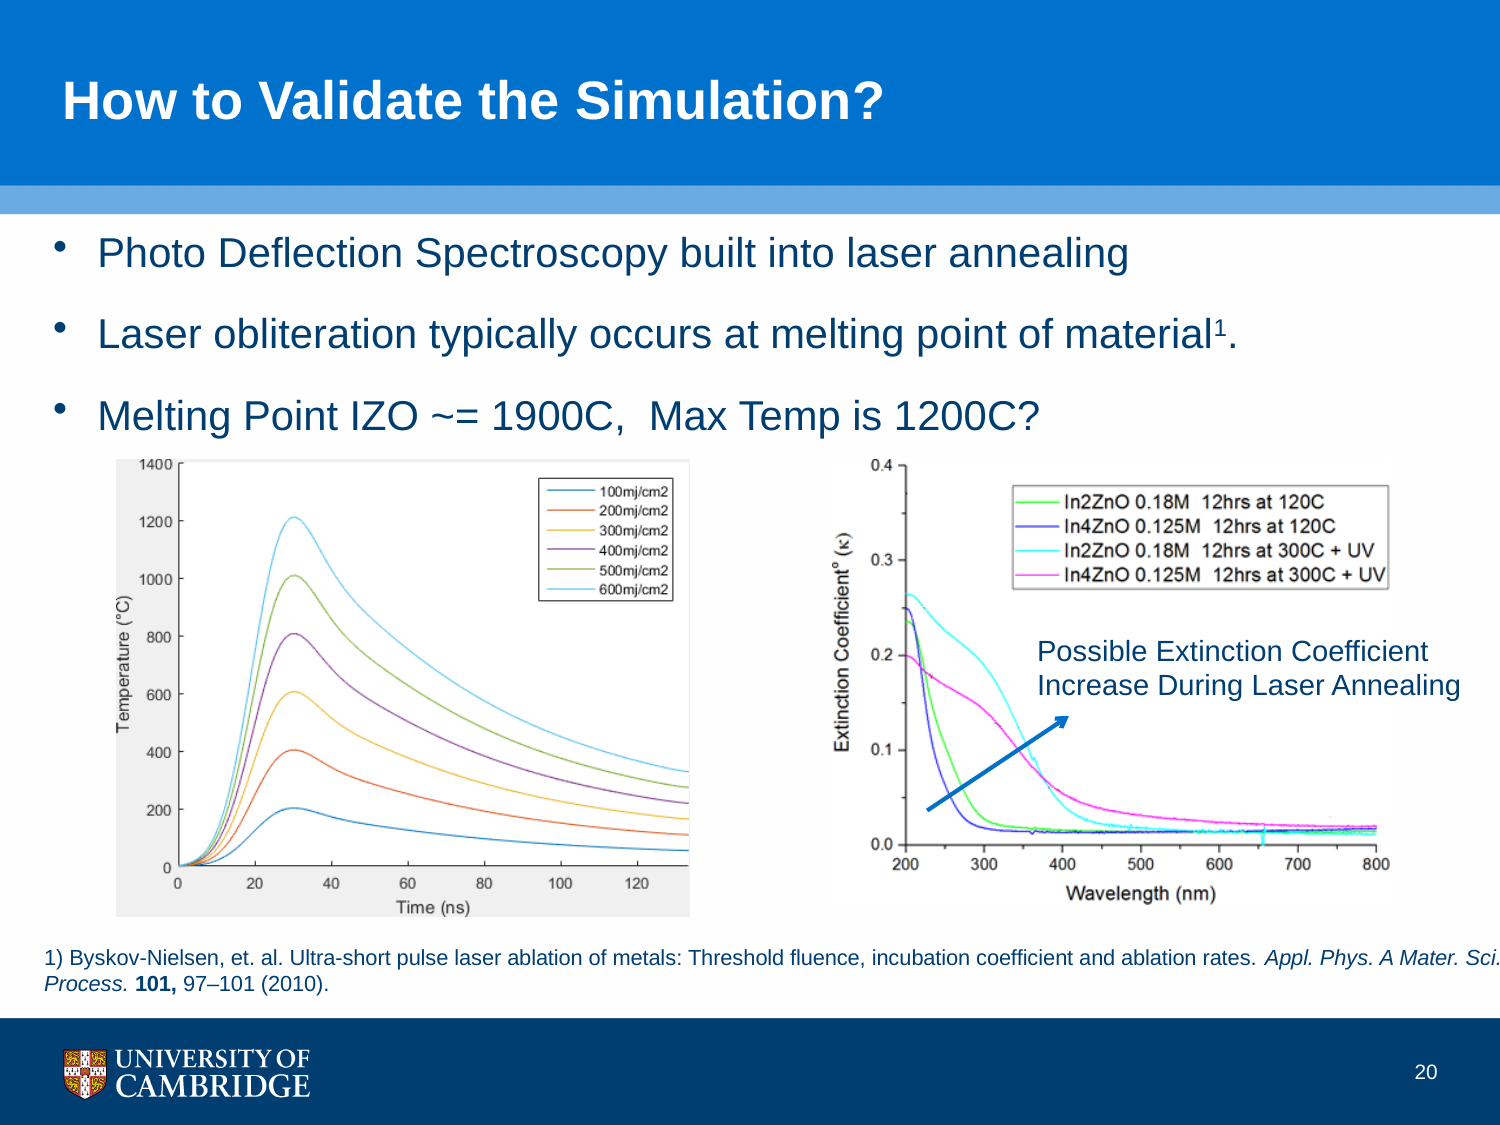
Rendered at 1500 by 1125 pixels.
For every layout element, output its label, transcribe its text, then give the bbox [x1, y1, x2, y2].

picture [0, 0, 1500, 1125]
list Photo Deflection Spectroscopy built into laser annealing Laser obliteration typically occurs at melting point of material1. Melting Point IZO ~= 1900C, Max Temp is 1200C? [53, 226, 1427, 894]
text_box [926, 715, 1070, 811]
title How to Validate the Simulation? [63, 65, 1437, 135]
text_box 1) Byskov-Nielsen, et. al. Ultra-short pulse laser ablation of metals: Threshold fluence, incubation coefficient and ablation rates. Appl. Phys. A Mater. Sci. Process. 101, 97–101 (2010). [29, 936, 1500, 1004]
text_box Possible Extinction Coefficient Increase During Laser Annealing [1393, 624, 1500, 710]
slide_number 20 [1289, 1058, 1438, 1088]
